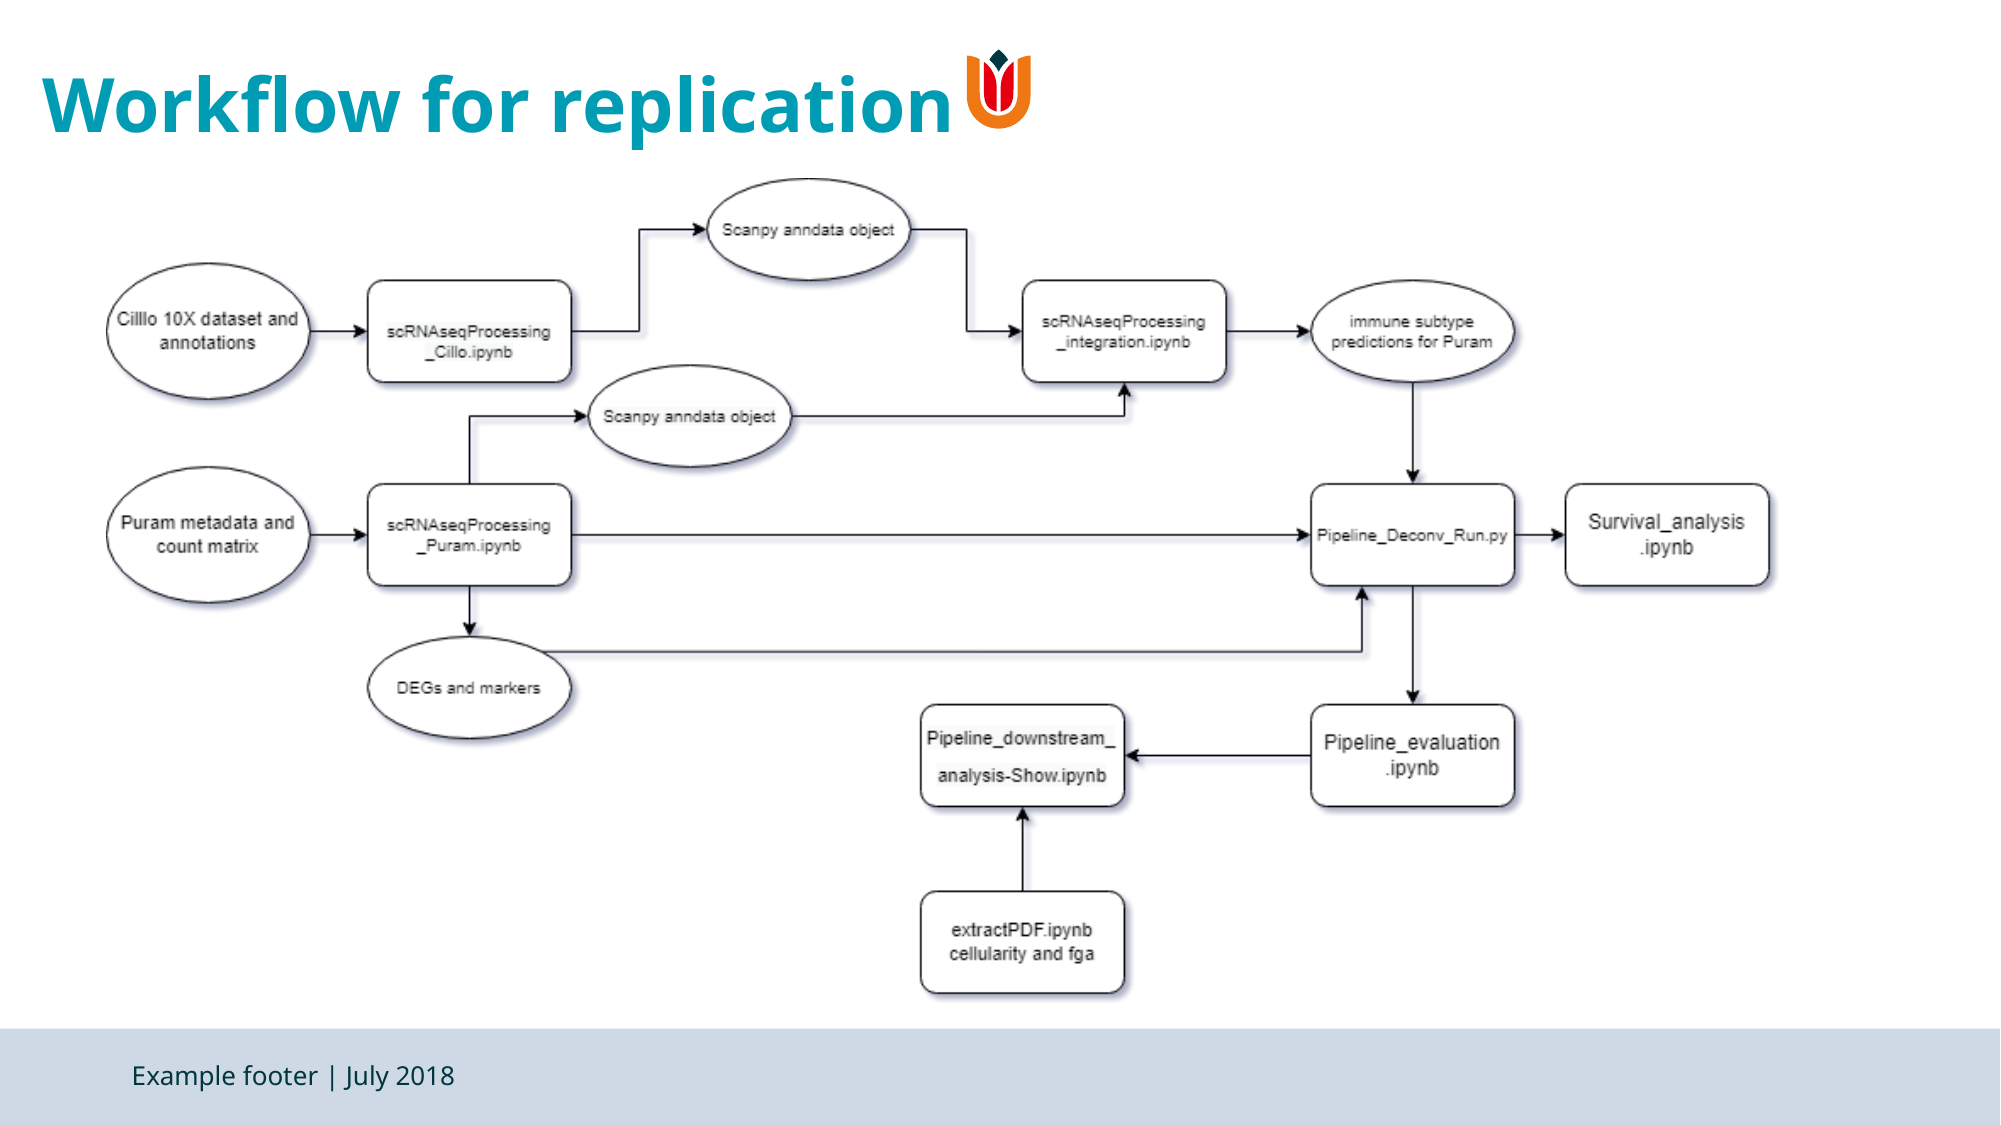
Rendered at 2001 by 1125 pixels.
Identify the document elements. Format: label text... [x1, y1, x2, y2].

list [106, 178, 1789, 1013]
title Workflow for replication [27, 0, 1794, 218]
footer Example footer | July 2018 [116, 1046, 792, 1107]
